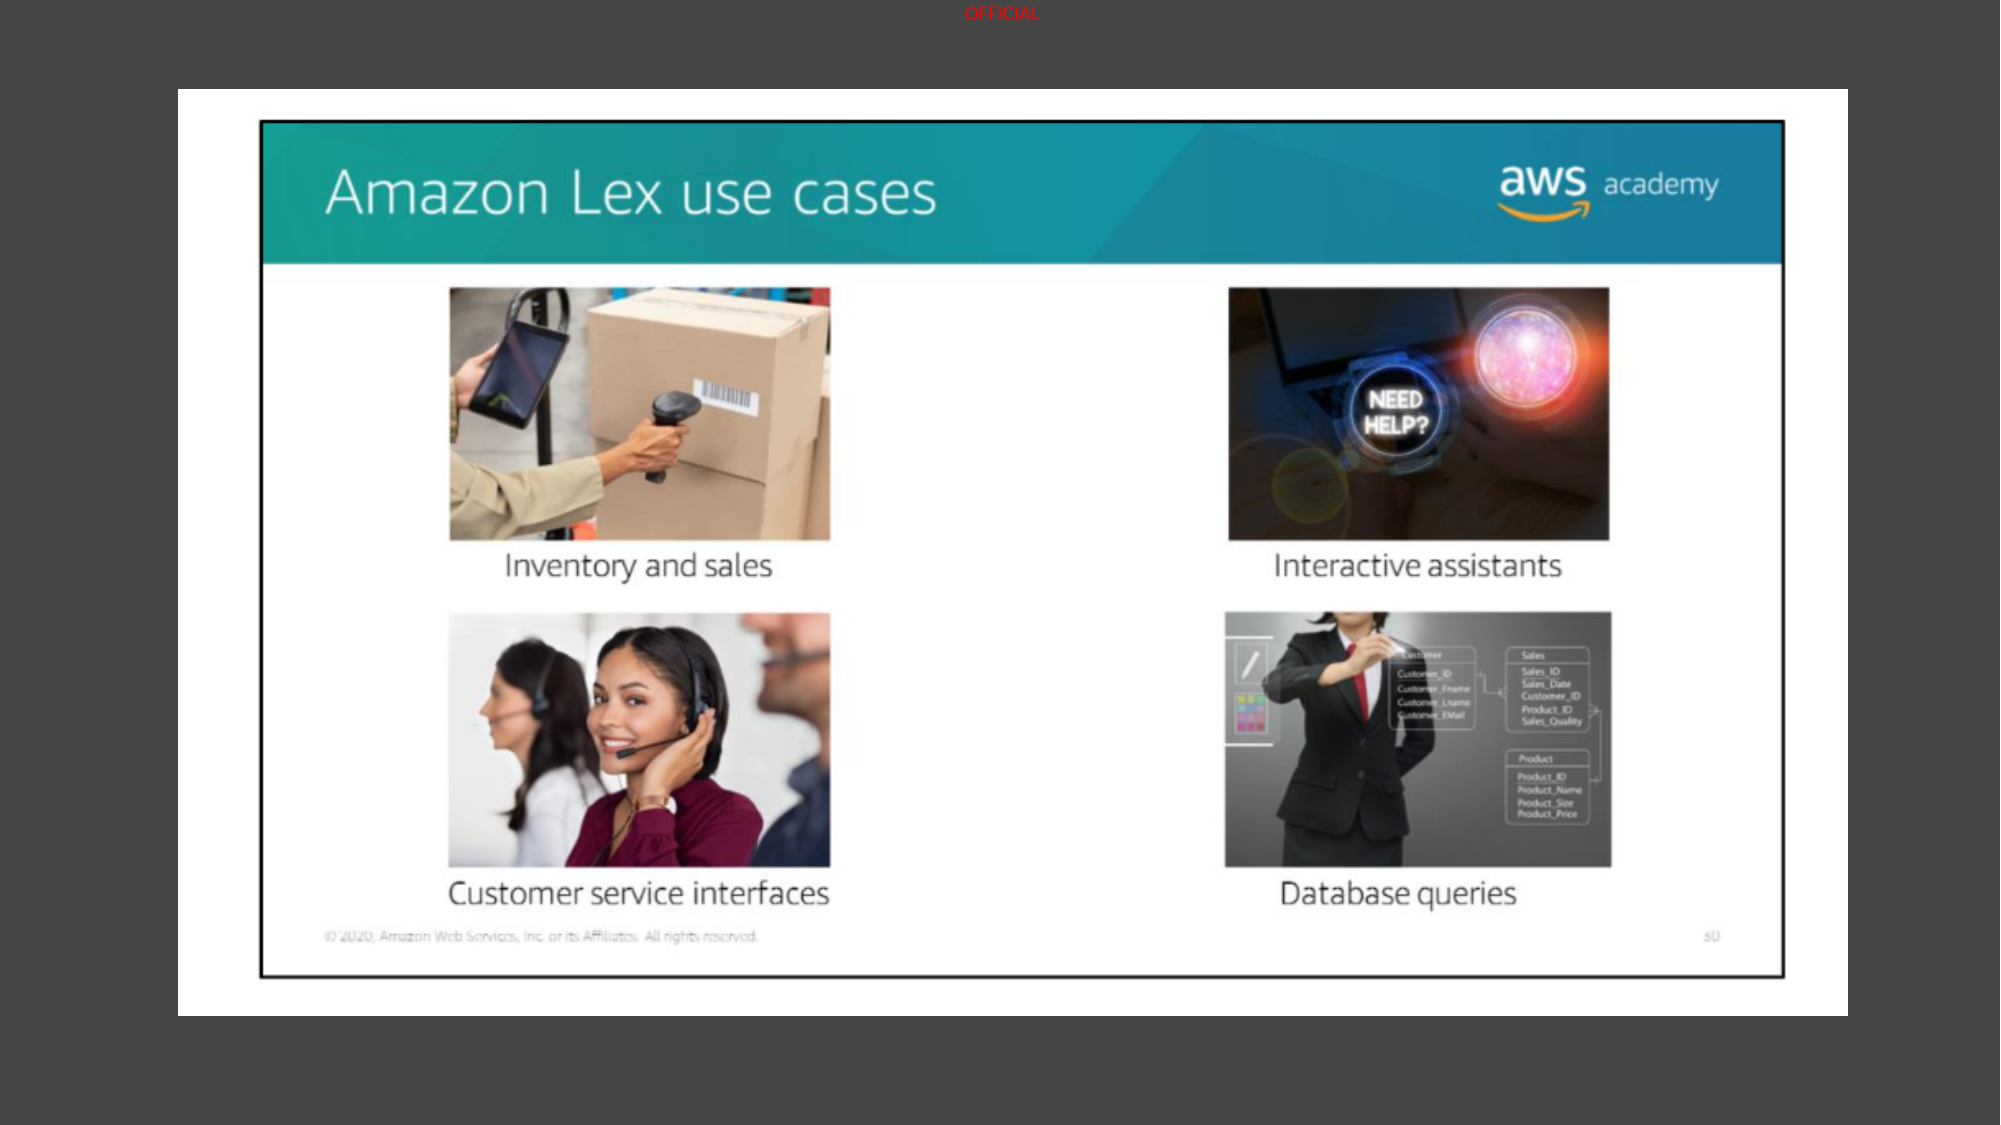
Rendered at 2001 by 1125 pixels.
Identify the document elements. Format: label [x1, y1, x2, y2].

picture [178, 89, 1848, 1017]
